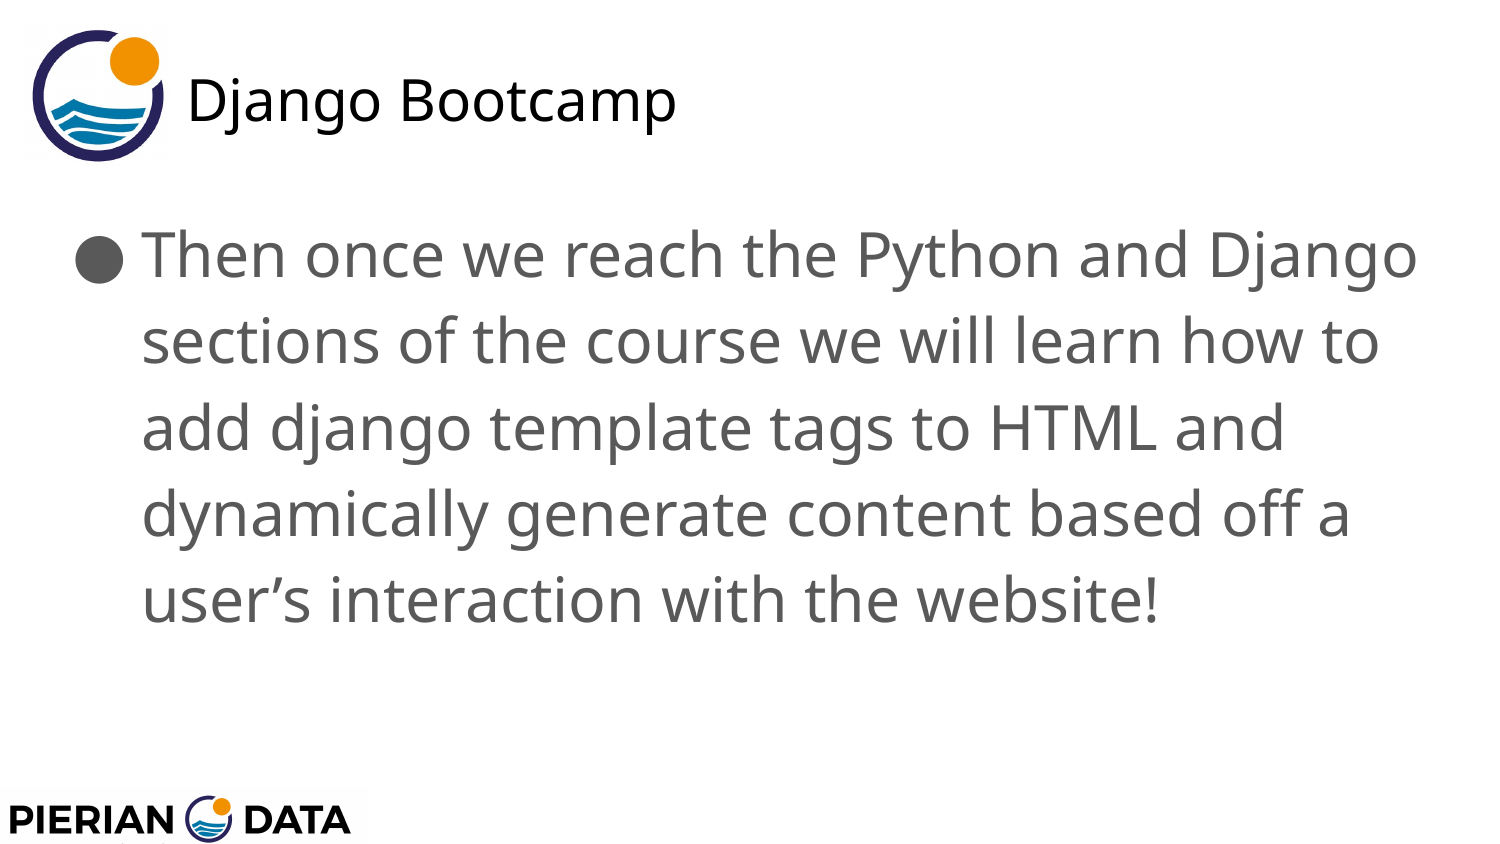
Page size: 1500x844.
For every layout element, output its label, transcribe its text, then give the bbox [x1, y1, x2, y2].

list Then once we reach the Python and Django sections of the course we will learn how to add django template tags to HTML and dynamically generate content based off a user’s interaction with the website! [51, 189, 1449, 750]
picture [24, 24, 172, 167]
picture [0, 787, 368, 844]
title Django Bootcamp [176, 48, 1449, 143]
